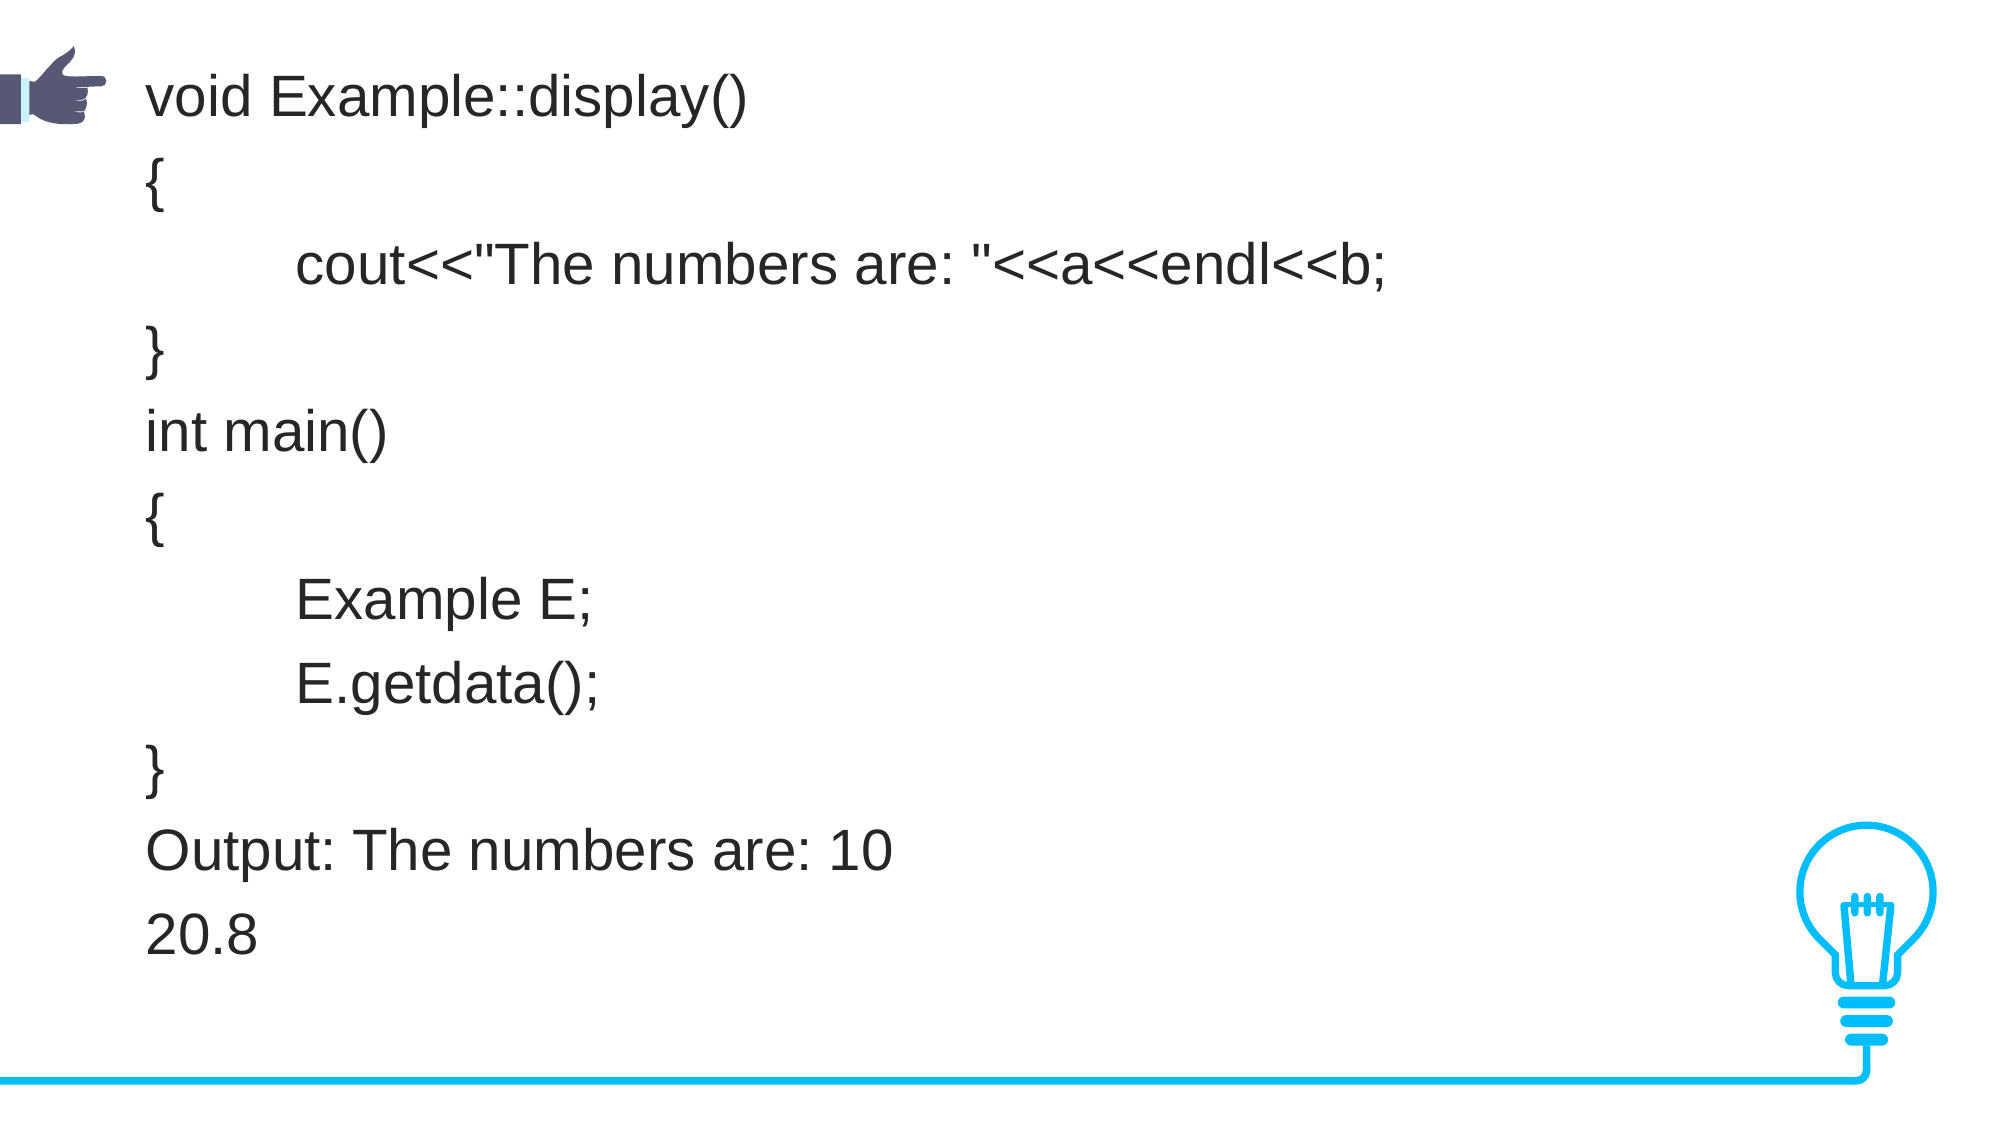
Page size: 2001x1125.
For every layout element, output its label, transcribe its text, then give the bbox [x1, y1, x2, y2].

list void Example::display() { cout<<"The numbers are: "<<a<<endl<<b; } int main() { Example E; E.getdata(); } Output: The numbers are: 10 20.8 [130, 46, 1927, 988]
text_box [0, 46, 107, 125]
